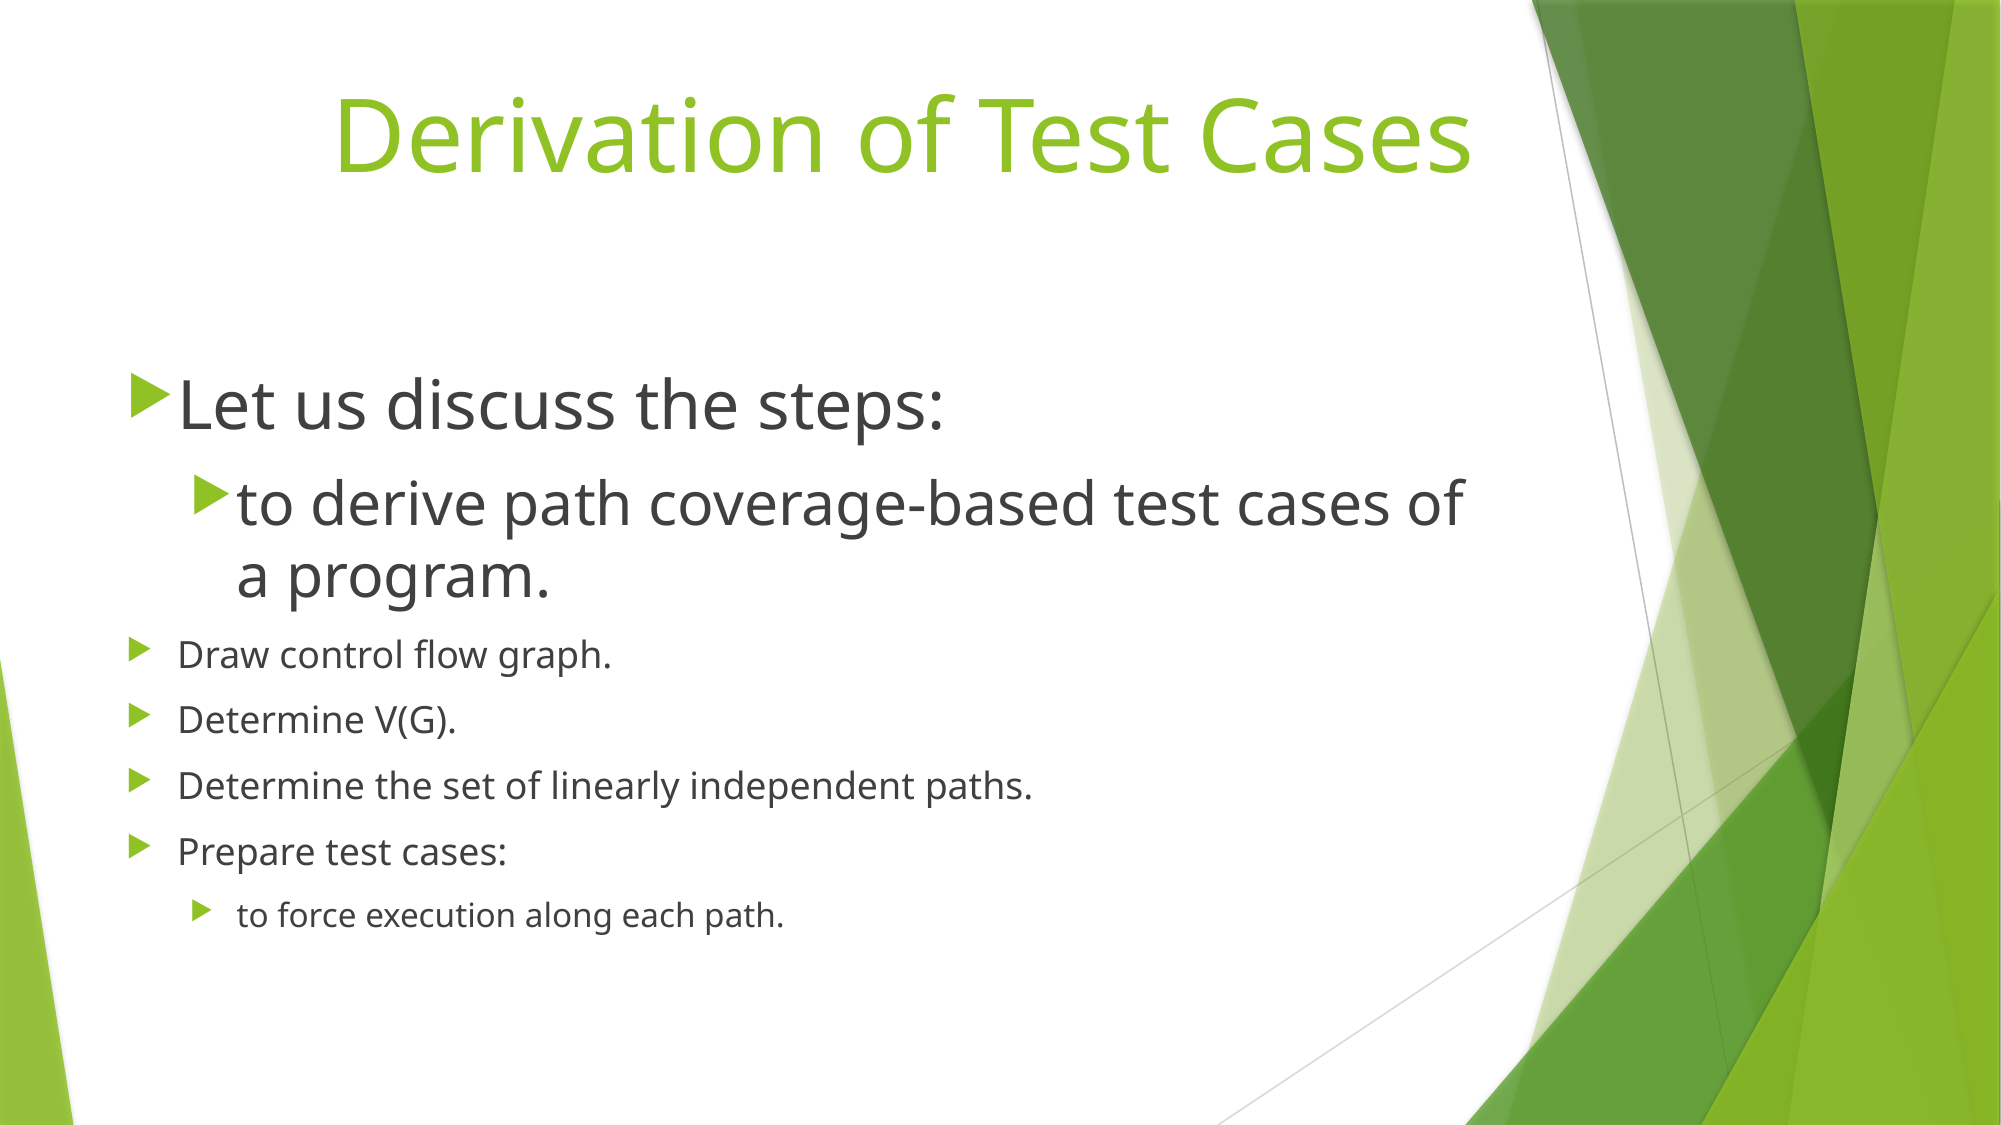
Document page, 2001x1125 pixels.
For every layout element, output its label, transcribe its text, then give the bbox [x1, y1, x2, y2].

list Let us discuss the steps: to derive path coverage-based test cases of a program. Draw control flow graph. Determine V(G). Determine the set of linearly independent paths. Prepare test cases: to force execution along each path. [111, 354, 1522, 992]
title Derivation of Test Cases [316, 62, 1679, 250]
